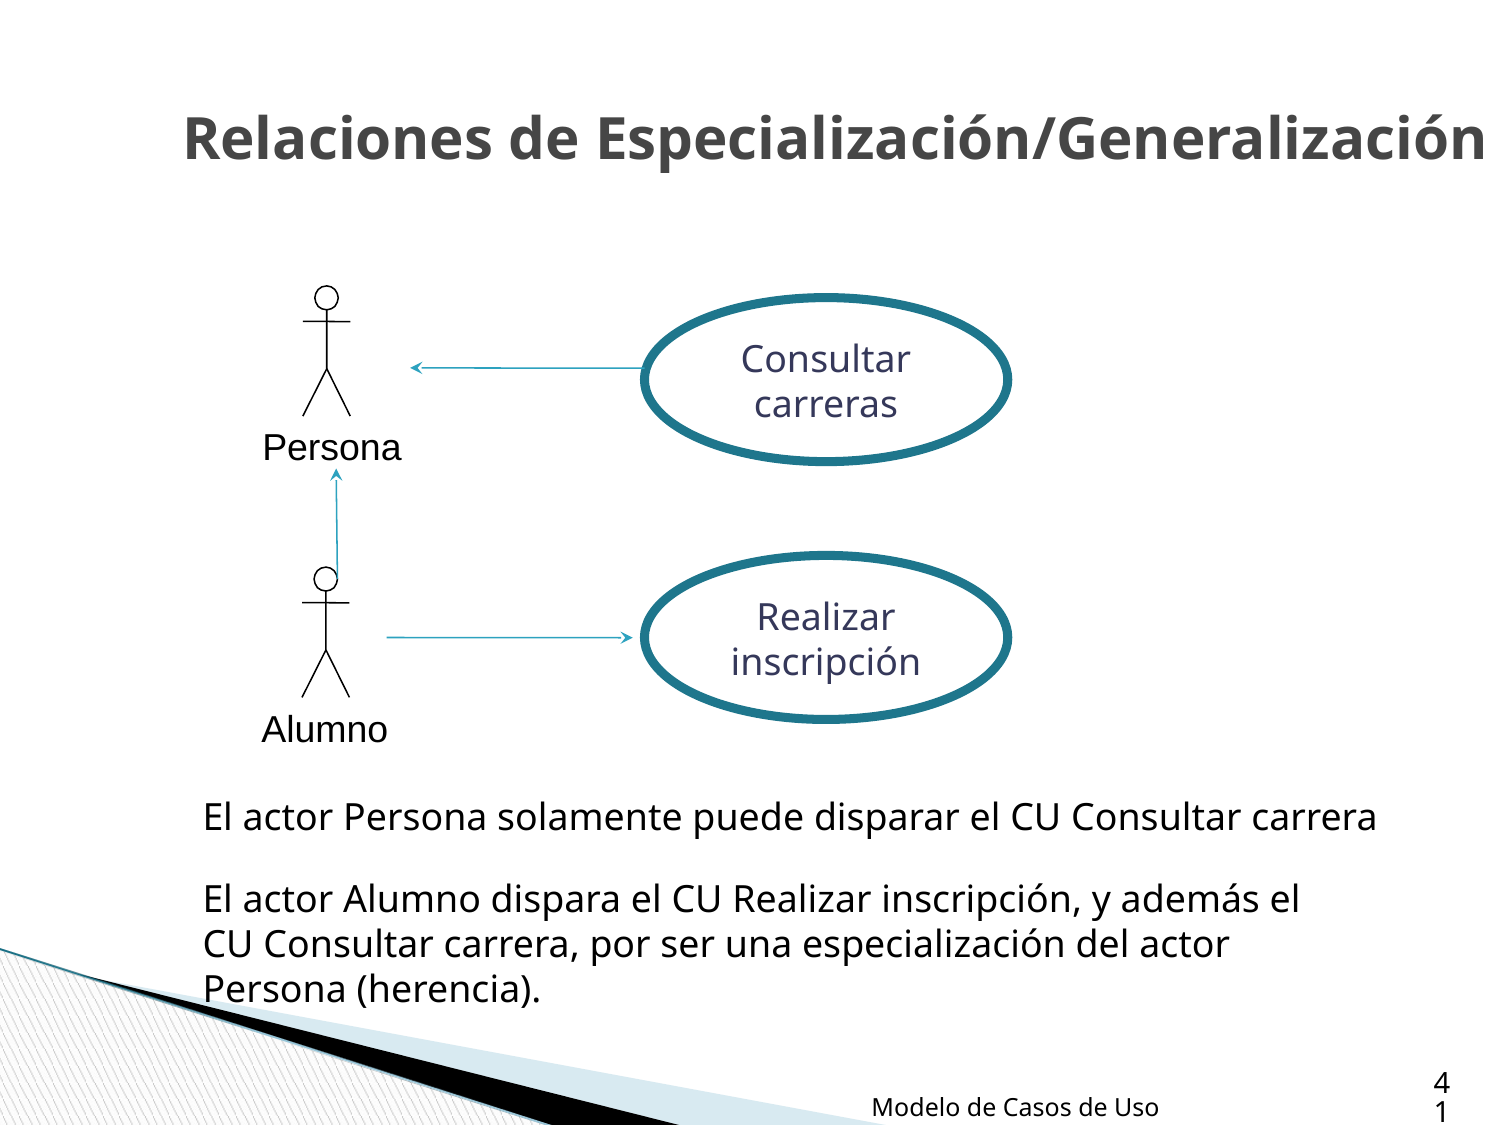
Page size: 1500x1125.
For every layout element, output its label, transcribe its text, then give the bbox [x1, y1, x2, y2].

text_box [261, 285, 411, 469]
text_box ‹#› [1418, 1051, 1479, 1112]
text_box Modelo de Casos de Uso [789, 1069, 1176, 1125]
text_box Realizar inscripción [644, 555, 1008, 720]
text_box Consultar carreras [644, 297, 1008, 462]
text_box El actor Alumno dispara el CU Realizar inscripción, y además el CU Consultar carrera, por ser una especialización del actor Persona (herencia). [187, 867, 1360, 1018]
picture [0, 947, 559, 1125]
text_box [261, 566, 390, 751]
text_box El actor Persona solamente puede disparar el CU Consultar carrera [187, 785, 1441, 846]
title Relaciones de Especialización/Generalización [29, 42, 1500, 231]
